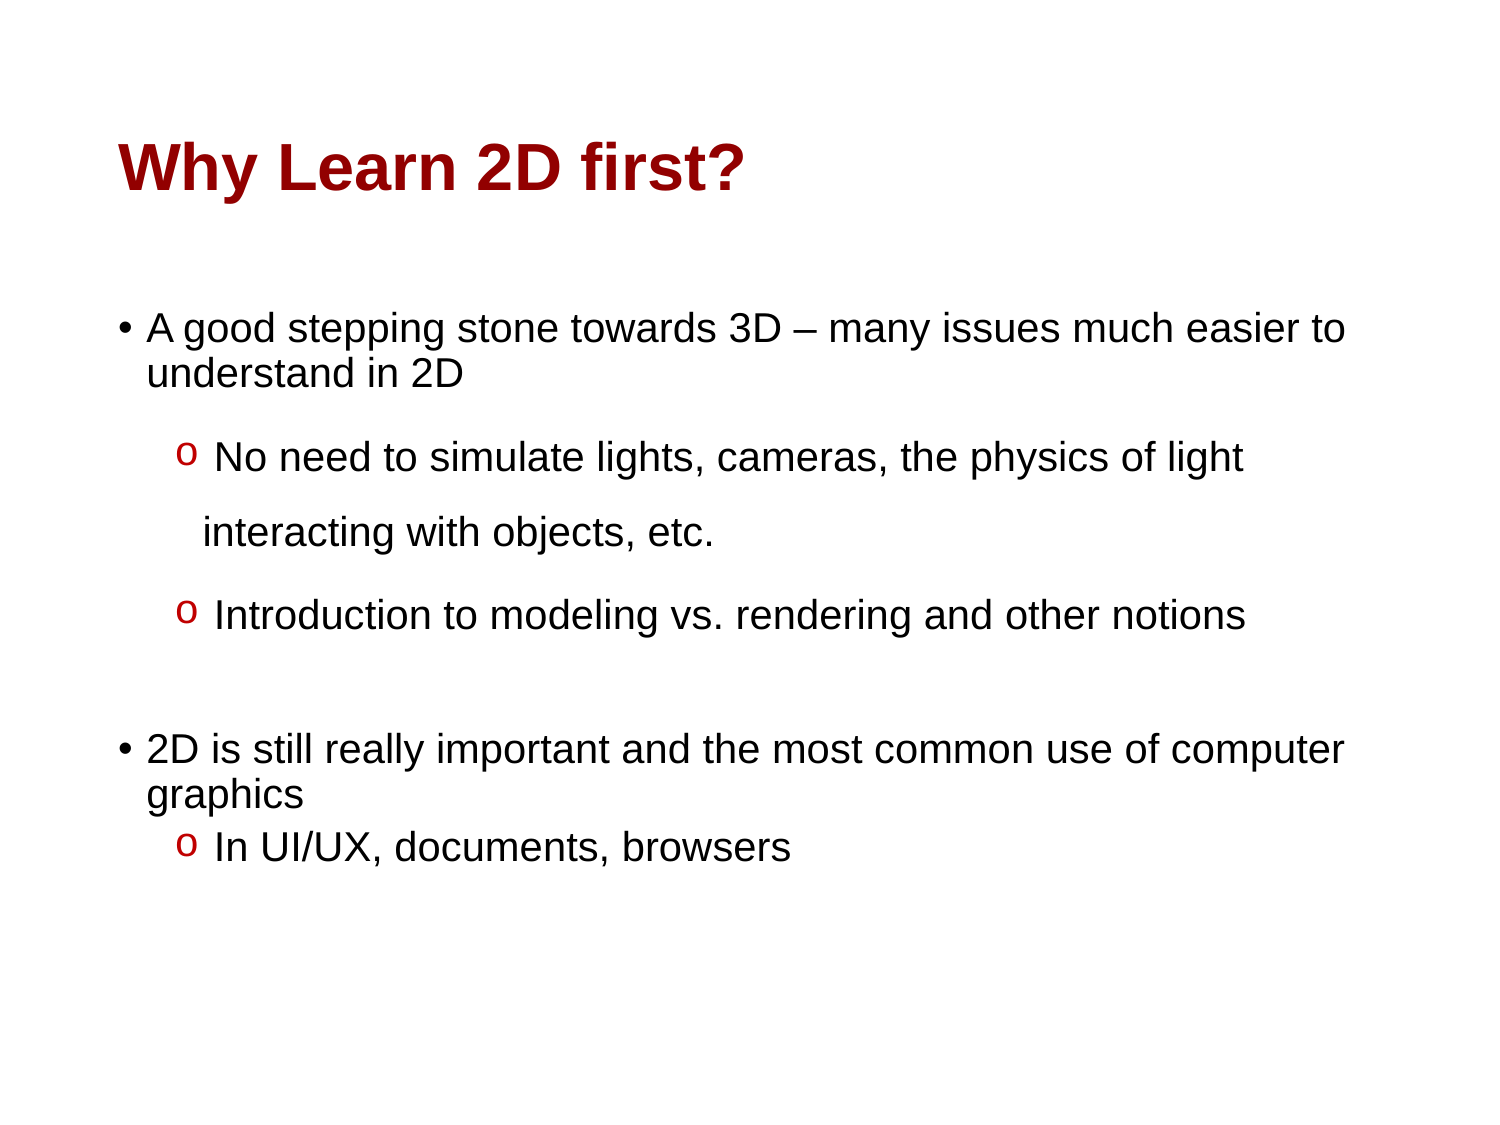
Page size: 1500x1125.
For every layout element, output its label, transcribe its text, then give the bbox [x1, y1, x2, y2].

list A good stepping stone towards 3D – many issues much easier to understand in 2D No need to simulate lights, cameras, the physics of light interacting with objects, etc. Introduction to modeling vs. rendering and other notions 2D is still really important and the most common use of computer graphics In UI/UX, documents, browsers [103, 299, 1397, 1014]
title Why Learn 2D first? [103, 59, 1397, 278]
